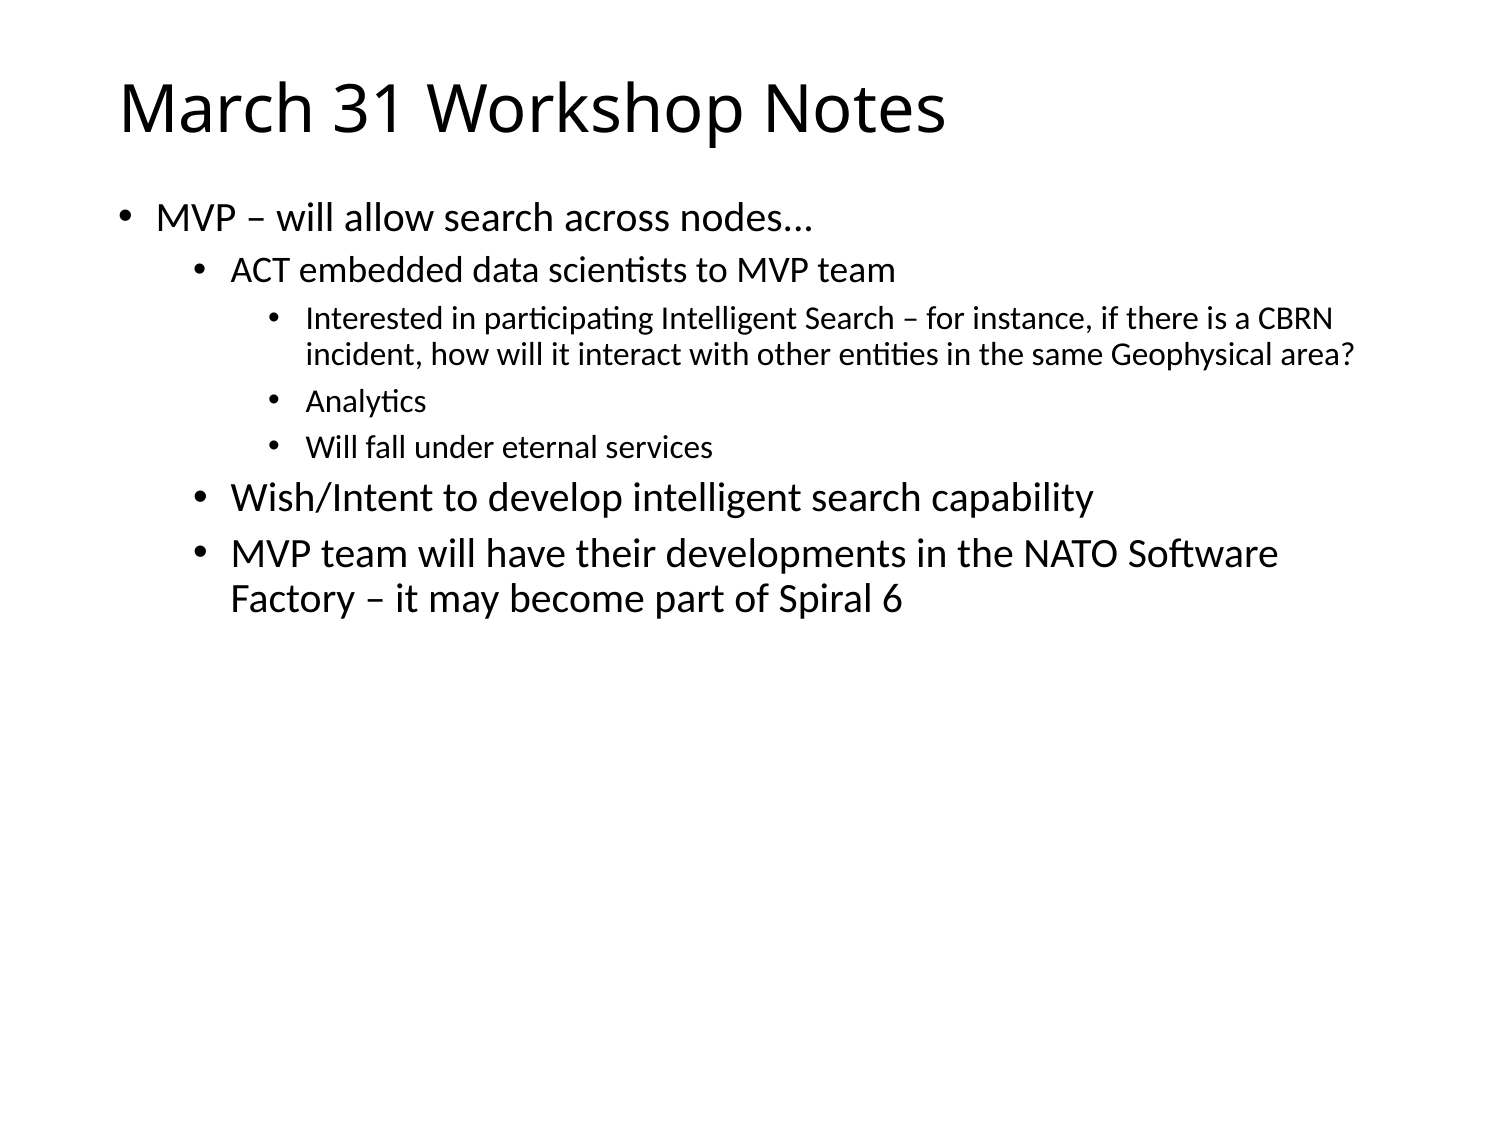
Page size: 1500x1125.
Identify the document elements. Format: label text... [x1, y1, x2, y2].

title March 31 Workshop Notes [103, 59, 1397, 161]
list MVP – will allow search across nodes... ACT embedded data scientists to MVP team Interested in participating Intelligent Search – for instance, if there is a CBRN incident, how will it interact with other entities in the same Geophysical area? Analytics Will fall under eternal services Wish/Intent to develop intelligent search capability MVP team will have their developments in the NATO Software Factory – it may become part of Spiral 6 [103, 187, 1397, 1014]
